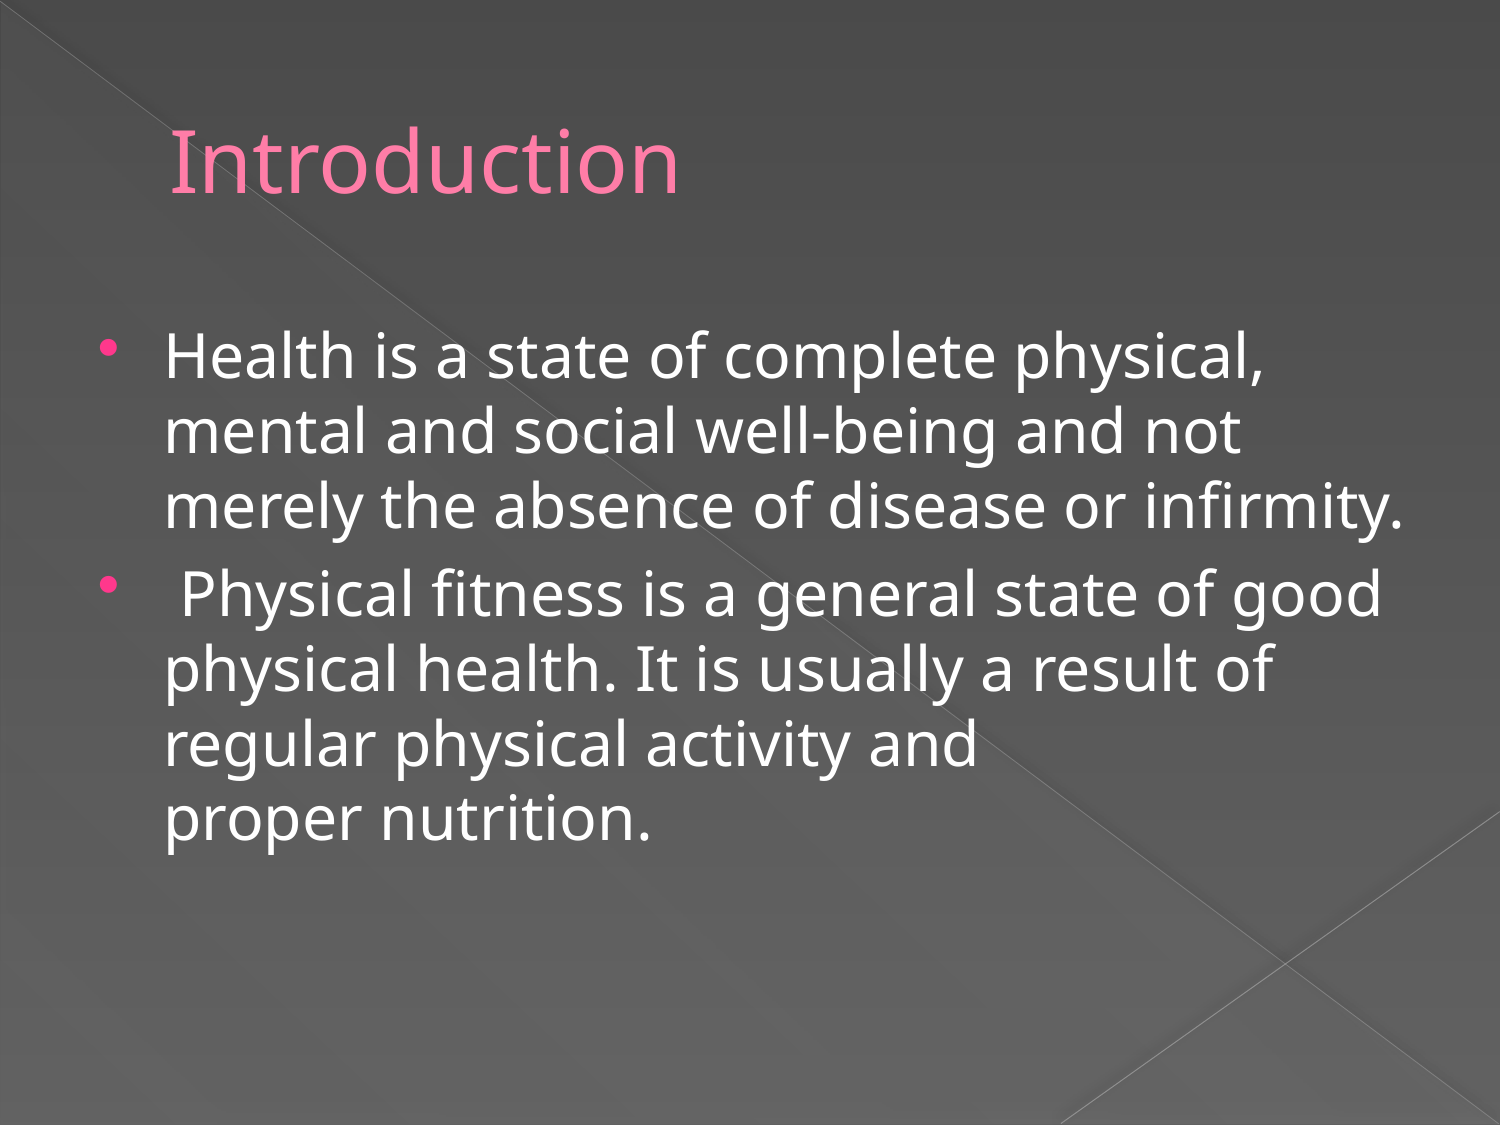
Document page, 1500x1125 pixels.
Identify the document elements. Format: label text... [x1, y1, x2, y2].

list Health is a state of complete physical, mental and social well-being and not merely the absence of disease or infirmity. Physical fitness is a general state of good physical health. It is usually a result of regular physical activity and proper nutrition. [75, 308, 1425, 1059]
title Introduction [75, 43, 1425, 274]
